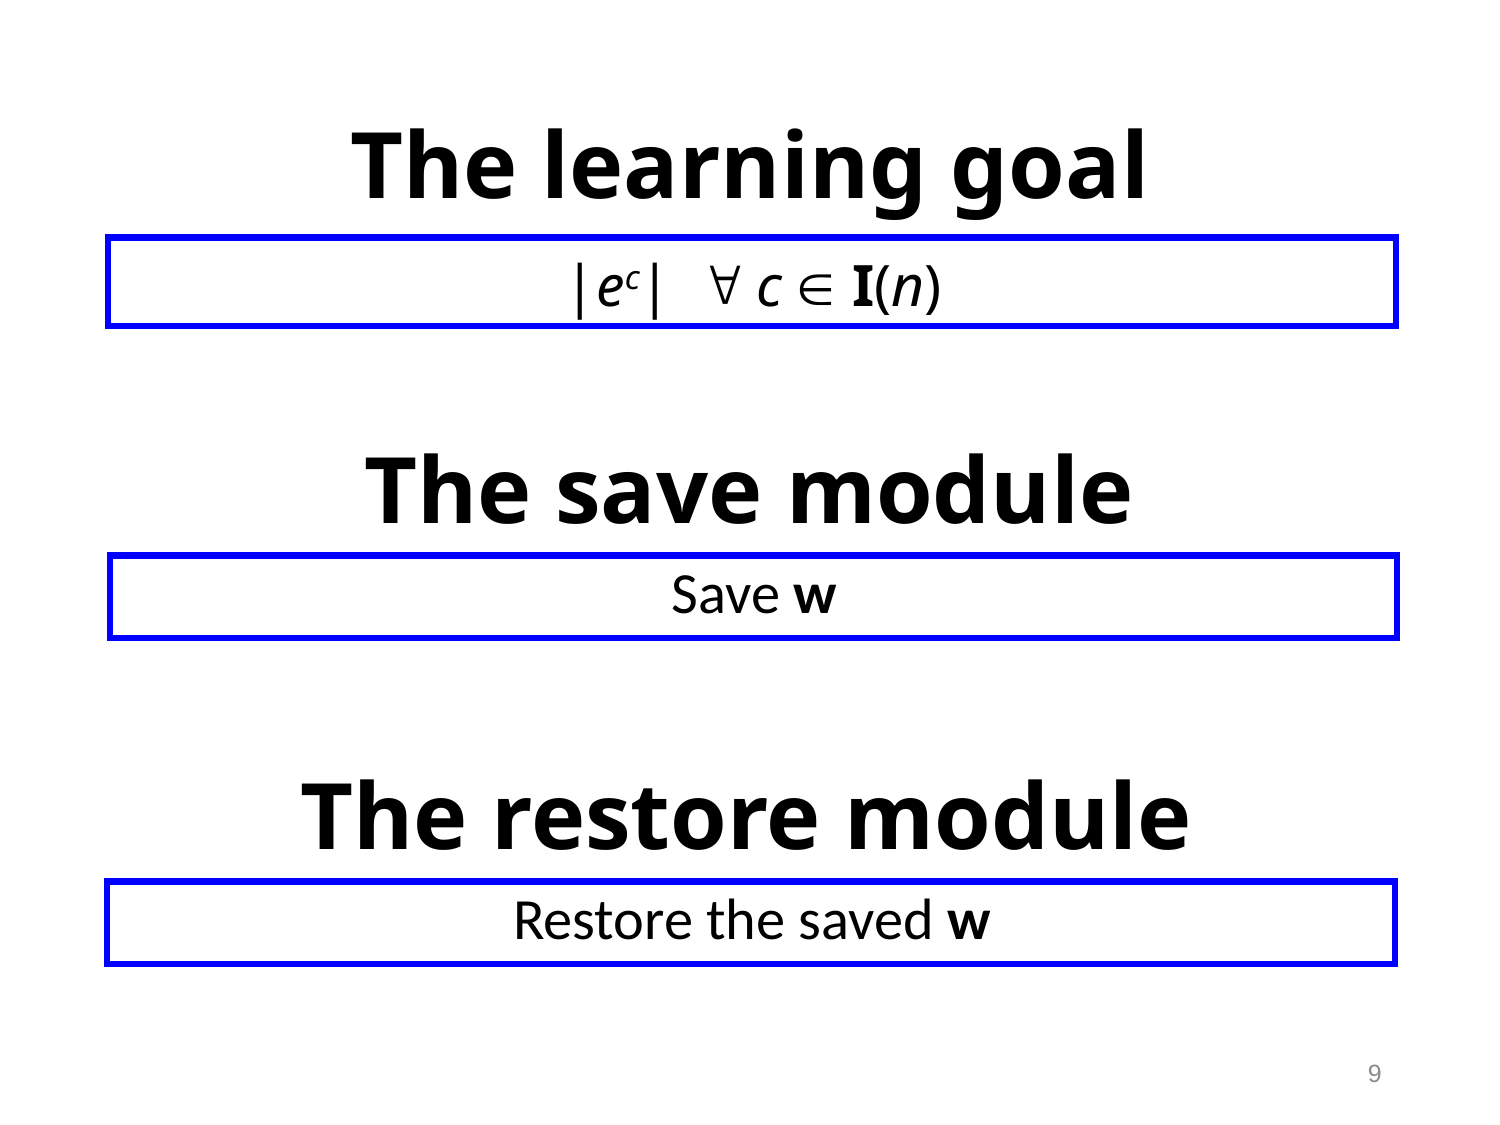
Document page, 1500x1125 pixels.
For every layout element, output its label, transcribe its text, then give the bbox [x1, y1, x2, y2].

text_box [106, 880, 1396, 965]
title The learning goal [103, 59, 1397, 278]
text_box Save w [107, 555, 1402, 650]
text_box The save module [102, 385, 1396, 603]
text_box [109, 554, 1398, 639]
text_box The restore module [99, 711, 1394, 929]
text_box [107, 236, 1397, 327]
text_box Restore the saved w [105, 881, 1399, 976]
slide_number 9 [1059, 1042, 1397, 1103]
